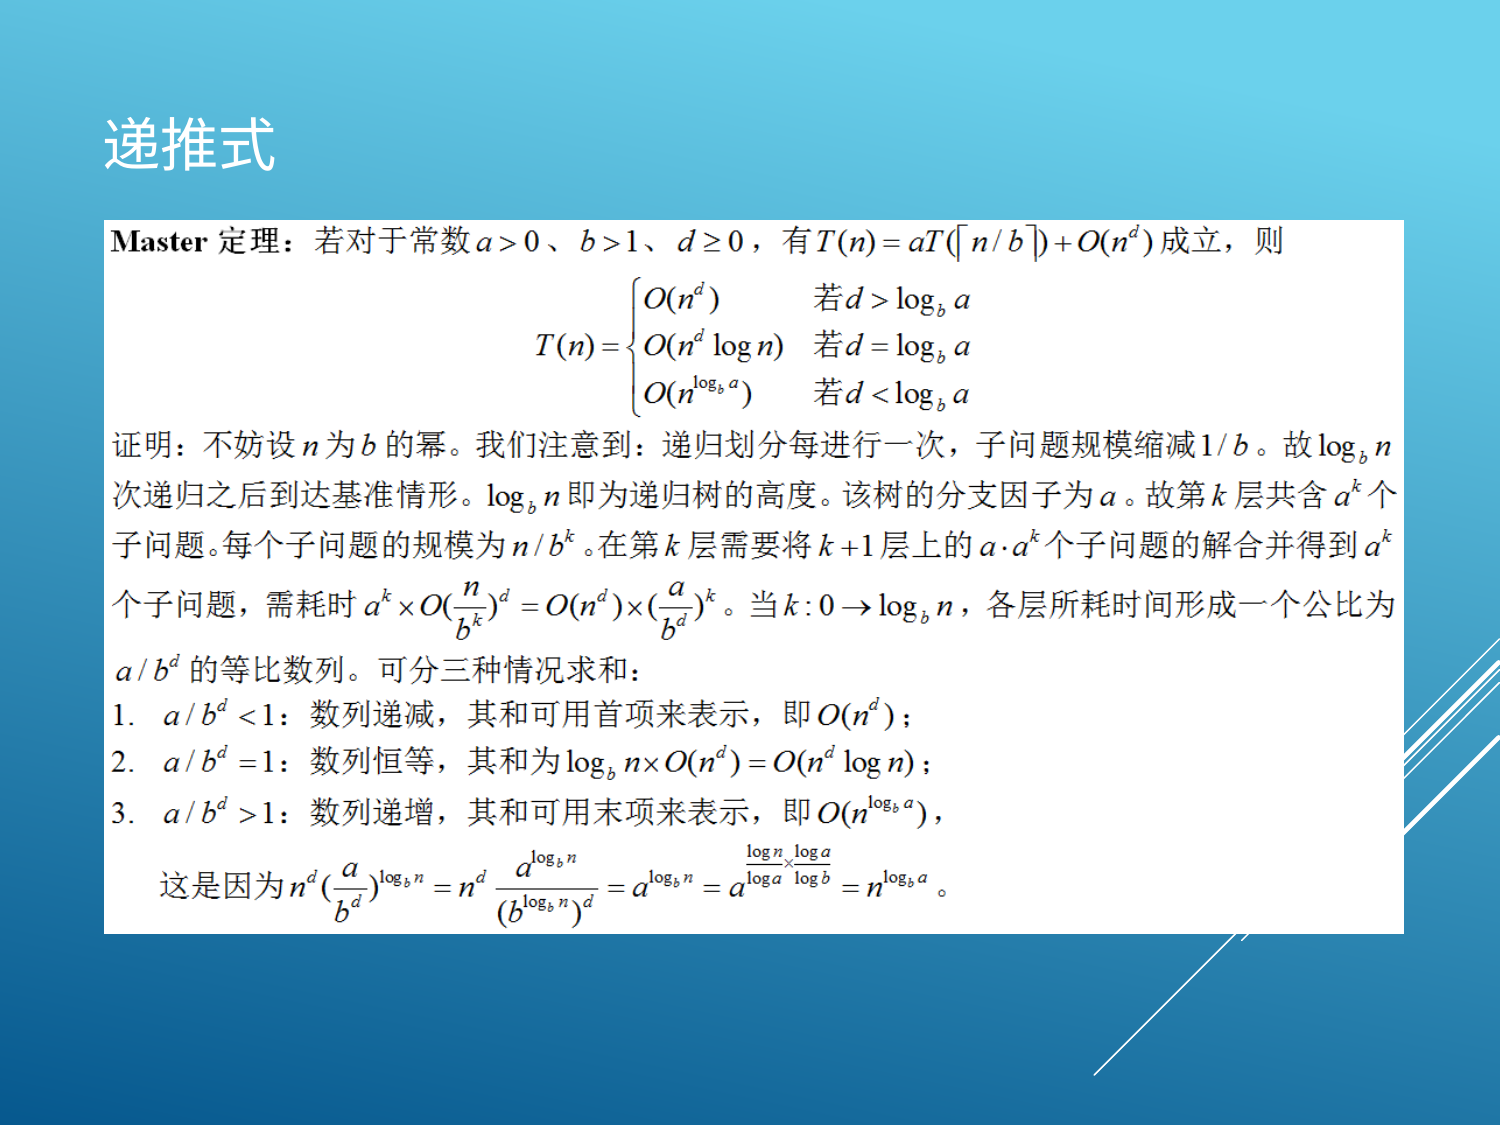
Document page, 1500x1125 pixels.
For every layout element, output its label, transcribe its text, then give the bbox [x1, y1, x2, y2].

title 递推式 [87, 87, 1413, 199]
picture [103, 220, 1404, 934]
